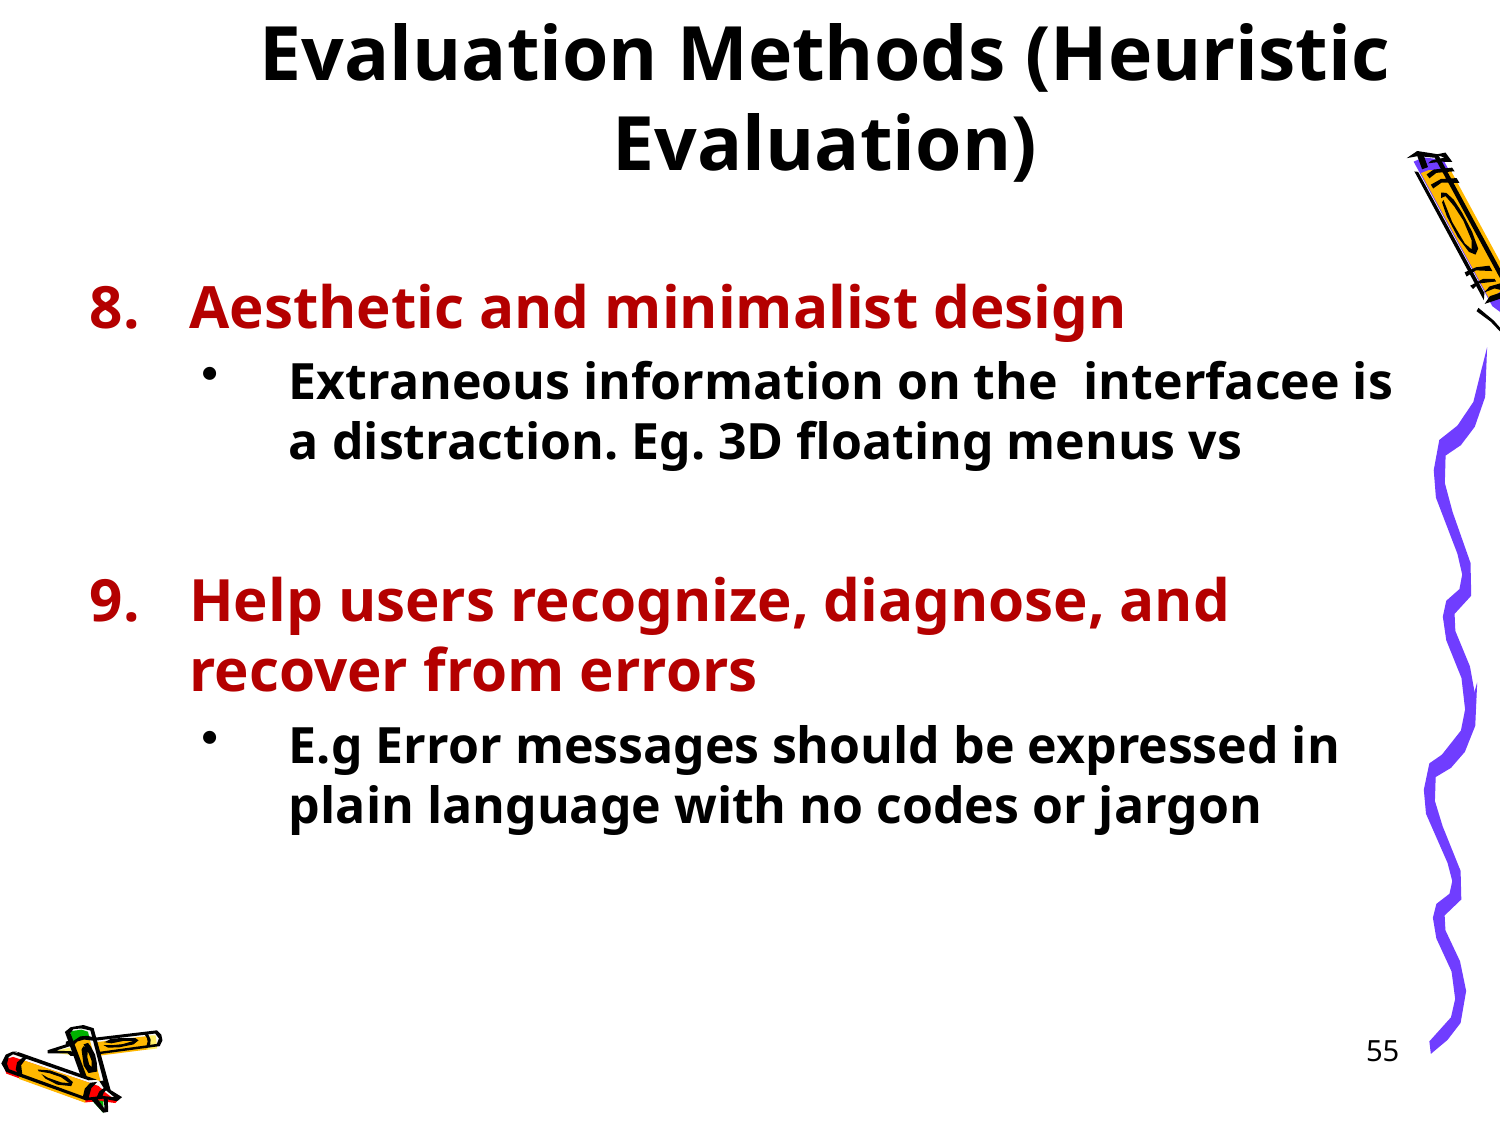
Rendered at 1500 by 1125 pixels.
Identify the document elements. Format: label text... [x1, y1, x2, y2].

slide_number 55 [1101, 1024, 1415, 1101]
text_box Aesthetic and minimalist design Extraneous information on the interfacee is a distraction. Eg. 3D floating menus vs Help users recognize, diagnose, and recover from errors E.g Error messages should be expressed in plain language with no codes or jargon [74, 262, 1425, 986]
title Evaluation Methods (Heuristic Evaluation) [149, 18, 1500, 173]
